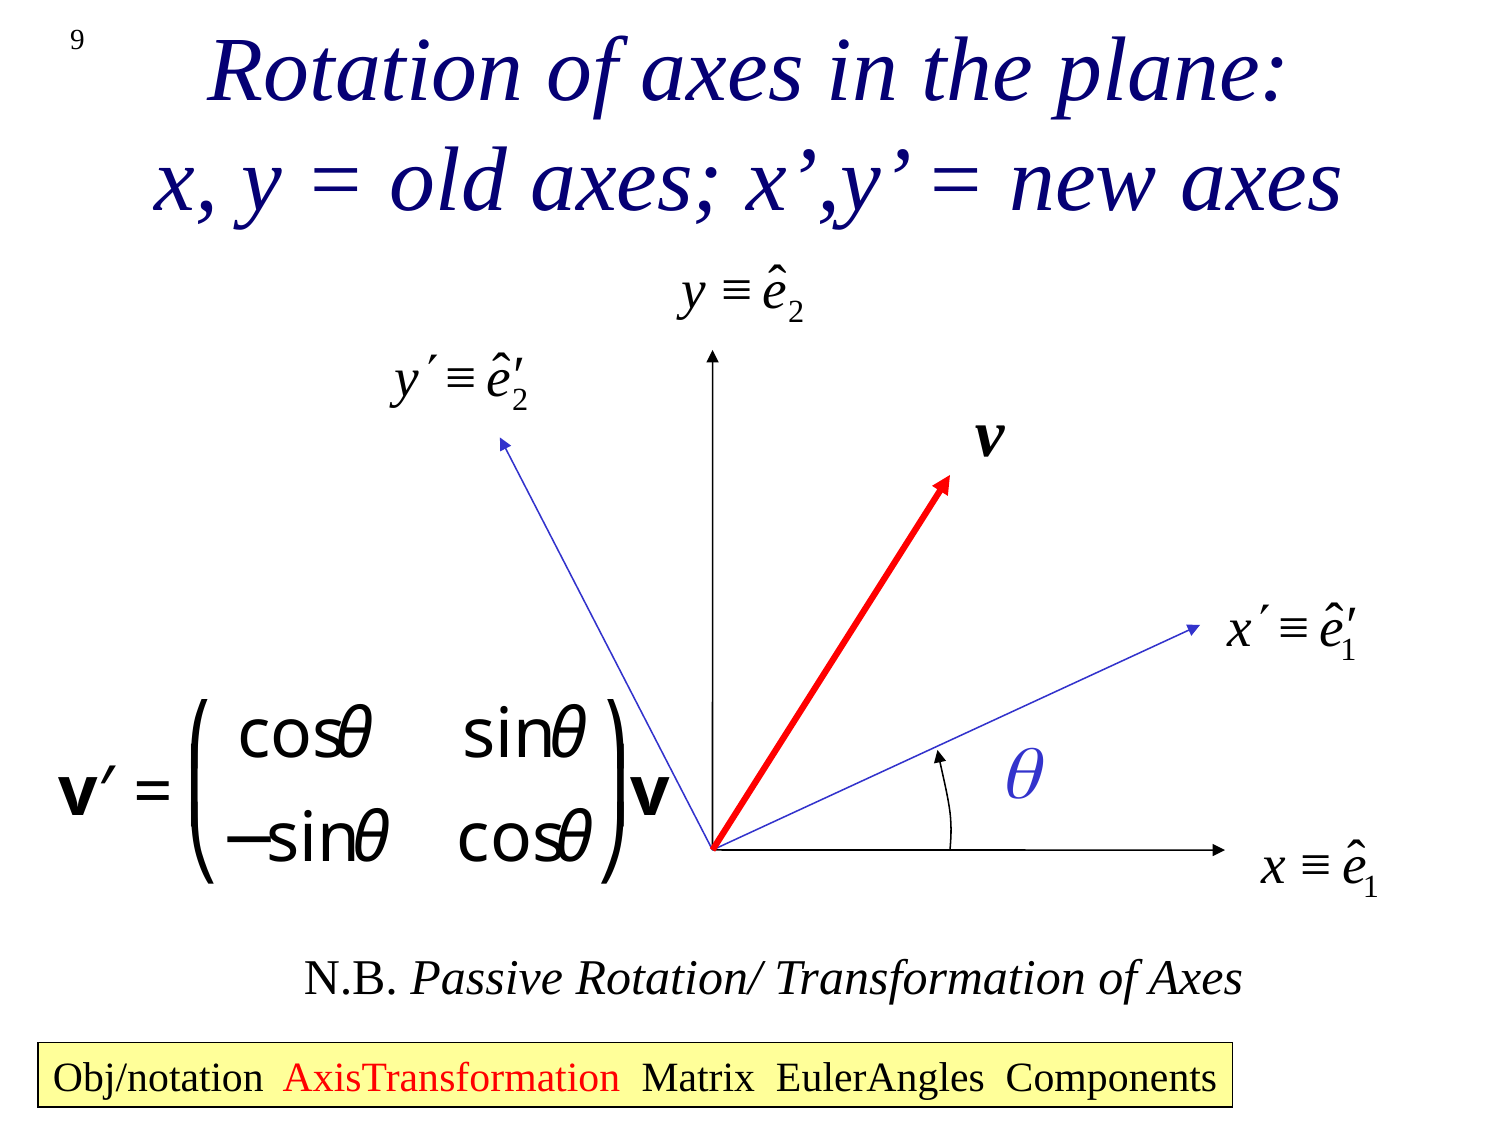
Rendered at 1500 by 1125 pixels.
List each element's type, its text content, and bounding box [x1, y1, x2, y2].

text_box v [960, 382, 1020, 478]
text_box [382, 349, 531, 415]
text_box [1002, 624, 1201, 716]
title Rotation of axes in the plane: x, y = old axes; x’,y’ = new axes [112, 24, 1388, 213]
text_box [933, 750, 952, 850]
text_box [1215, 599, 1364, 665]
slide_number 9 [12, 12, 101, 76]
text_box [52, 699, 694, 897]
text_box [670, 262, 810, 328]
text_box Obj/notation AxisTransformation Matrix EulerAngles Components [38, 1042, 1233, 1108]
text_box [706, 349, 719, 848]
text_box N.B. Passive Rotation/ Transformation of Axes [288, 937, 1259, 1013]
text_box [712, 474, 950, 851]
text_box [713, 843, 1225, 857]
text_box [1249, 837, 1380, 903]
text_box [499, 437, 635, 698]
text_box q [985, 716, 1054, 822]
